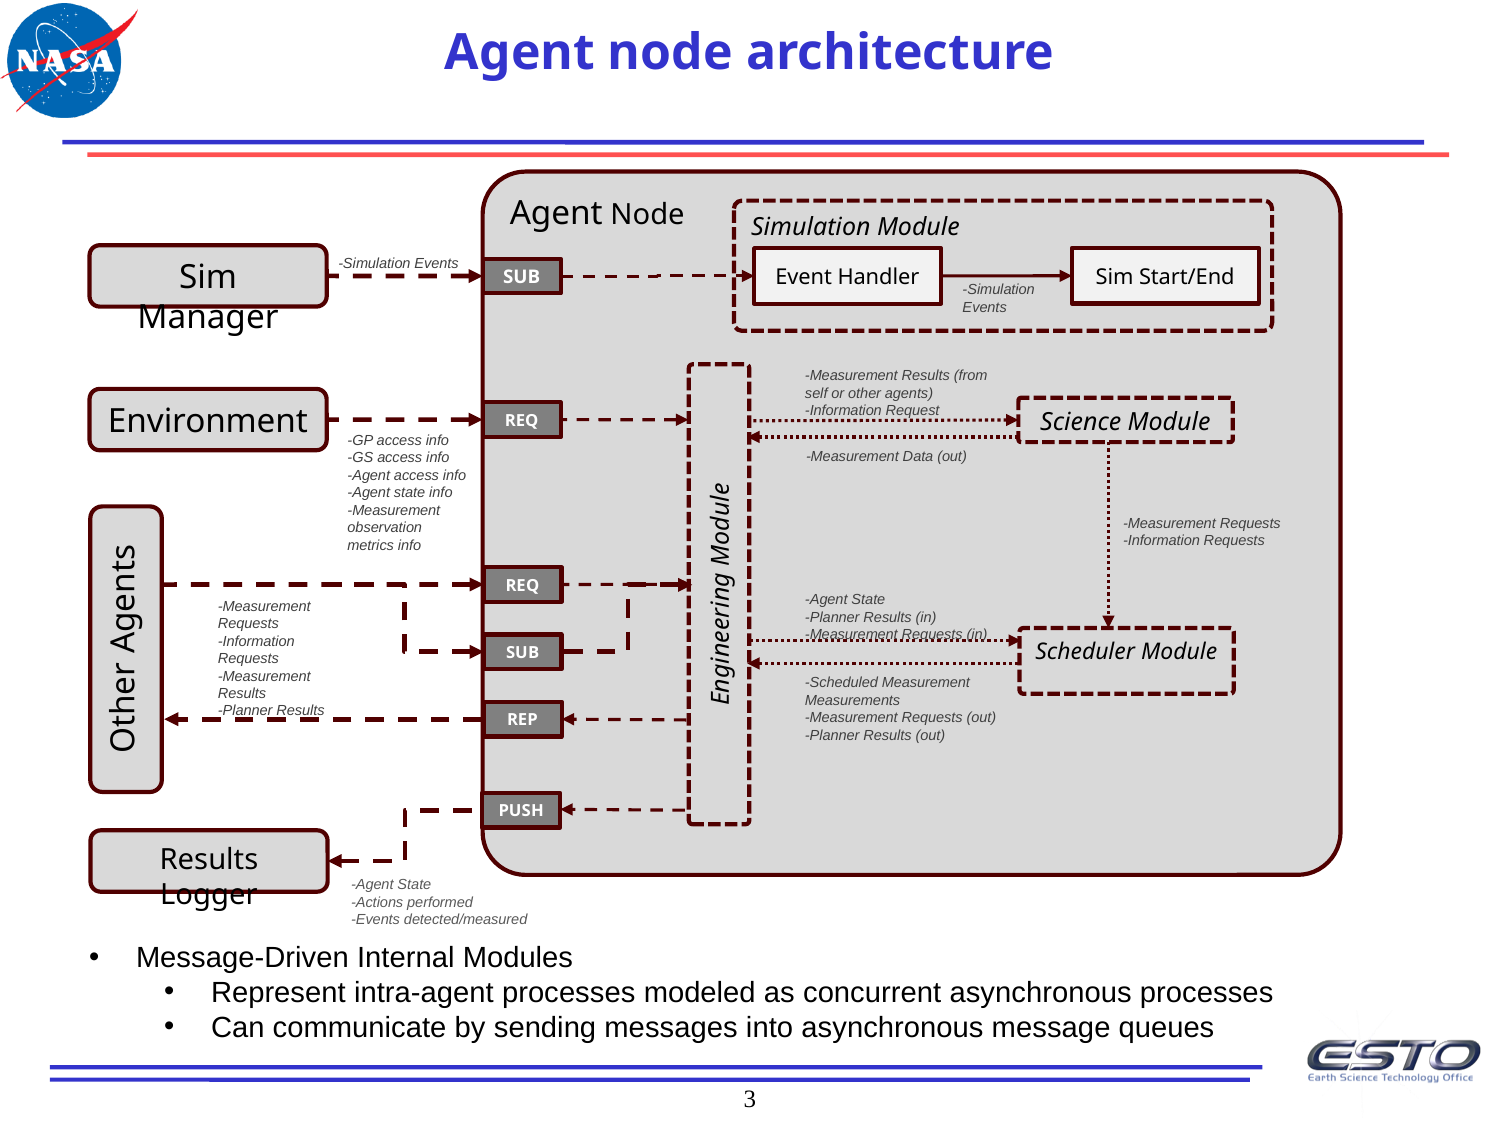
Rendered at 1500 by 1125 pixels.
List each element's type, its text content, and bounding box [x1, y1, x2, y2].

picture [1287, 1010, 1500, 1118]
title Agent node architecture [187, 12, 1313, 100]
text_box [89, 171, 1341, 928]
text_box Message-Driven Internal Modules Represent intra-agent processes modeled as concurrent asynchronous processes Can communicate by sending messages into asynchronous message queues [74, 930, 1364, 1051]
picture [0, 3, 138, 118]
